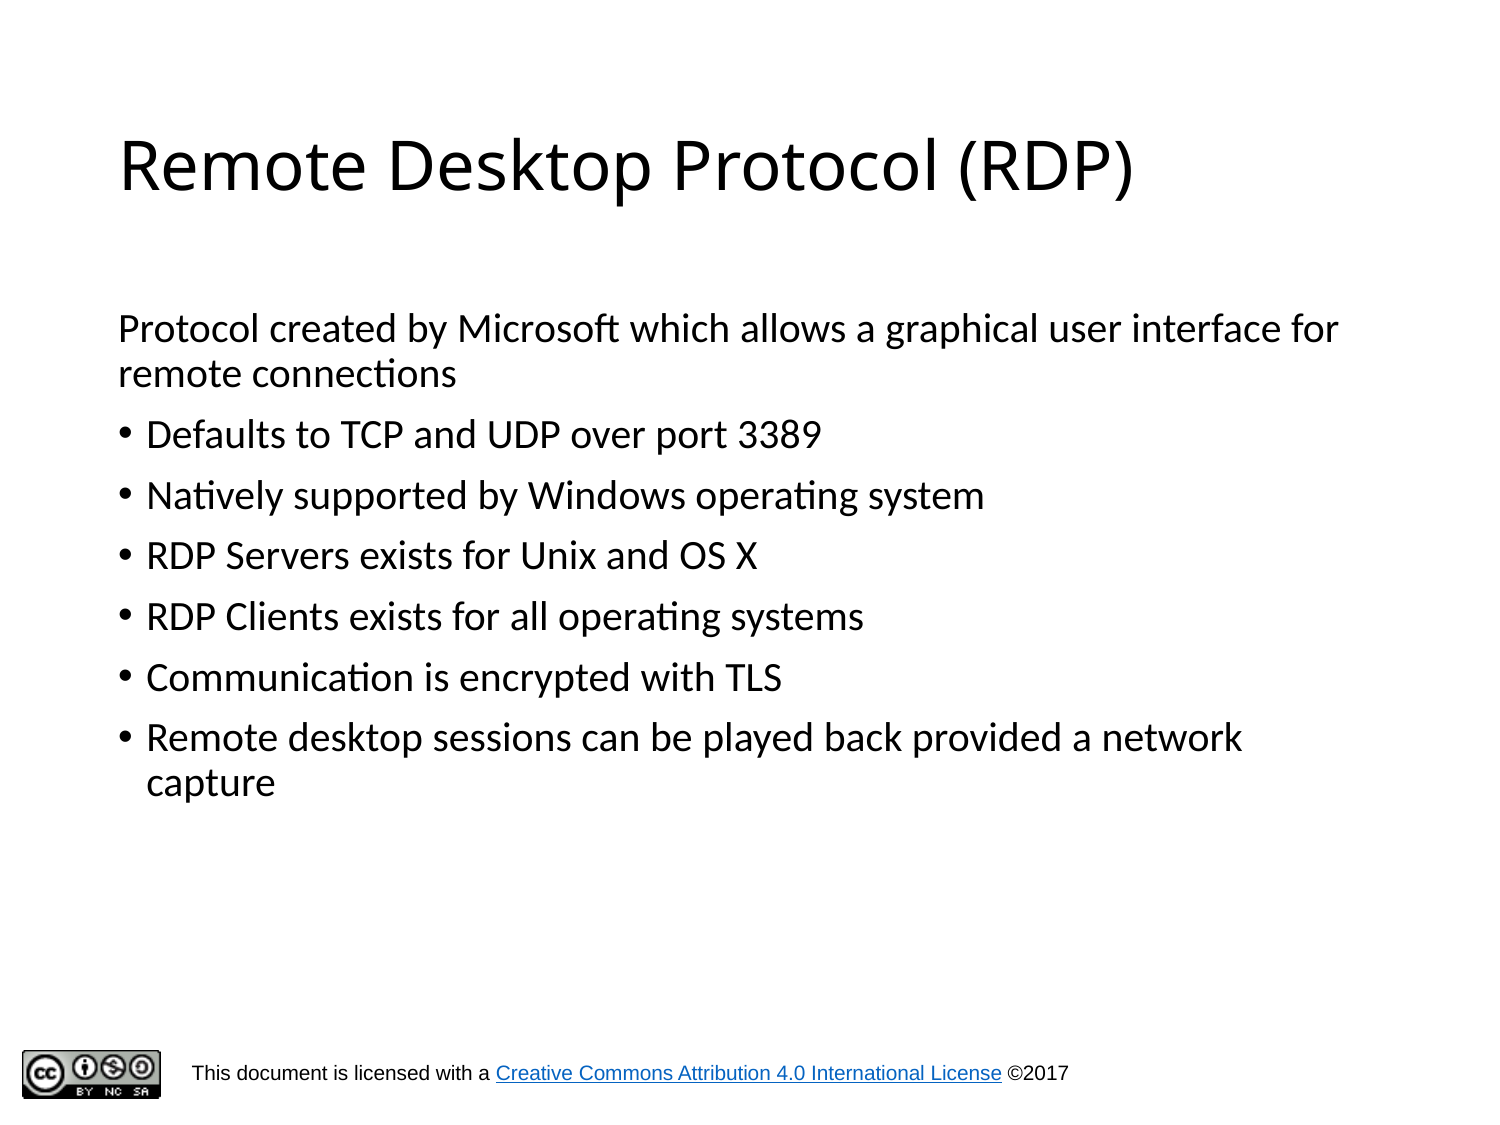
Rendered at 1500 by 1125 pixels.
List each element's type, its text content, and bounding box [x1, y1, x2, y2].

list Protocol created by Microsoft which allows a graphical user interface for remote connections Defaults to TCP and UDP over port 3389 Natively supported by Windows operating system RDP Servers exists for Unix and OS X RDP Clients exists for all operating systems Communication is encrypted with TLS Remote desktop sessions can be played back provided a network capture [102, 299, 1398, 1014]
picture [22, 1050, 161, 1099]
title Remote Desktop Protocol (RDP) [102, 59, 1398, 278]
